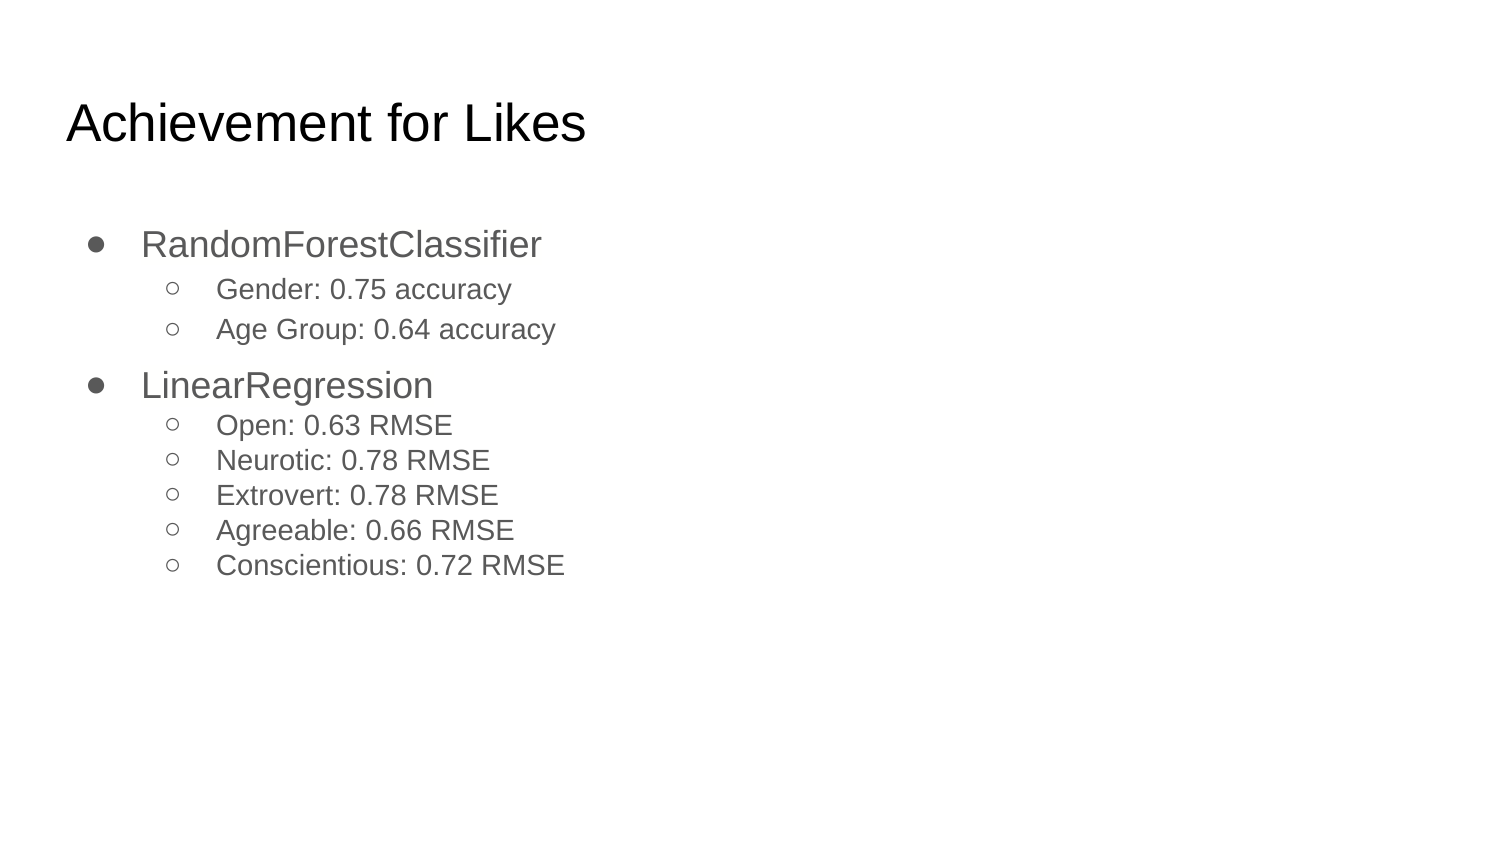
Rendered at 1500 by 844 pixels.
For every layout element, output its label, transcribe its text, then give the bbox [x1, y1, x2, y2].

title Achievement for Likes [51, 72, 1449, 167]
list RandomForestClassifier Gender: 0.75 accuracy Age Group: 0.64 accuracy LinearRegression Open: 0.63 RMSE Neurotic: 0.78 RMSE Extrovert: 0.78 RMSE Agreeable: 0.66 RMSE Conscientious: 0.72 RMSE [51, 189, 1449, 750]
